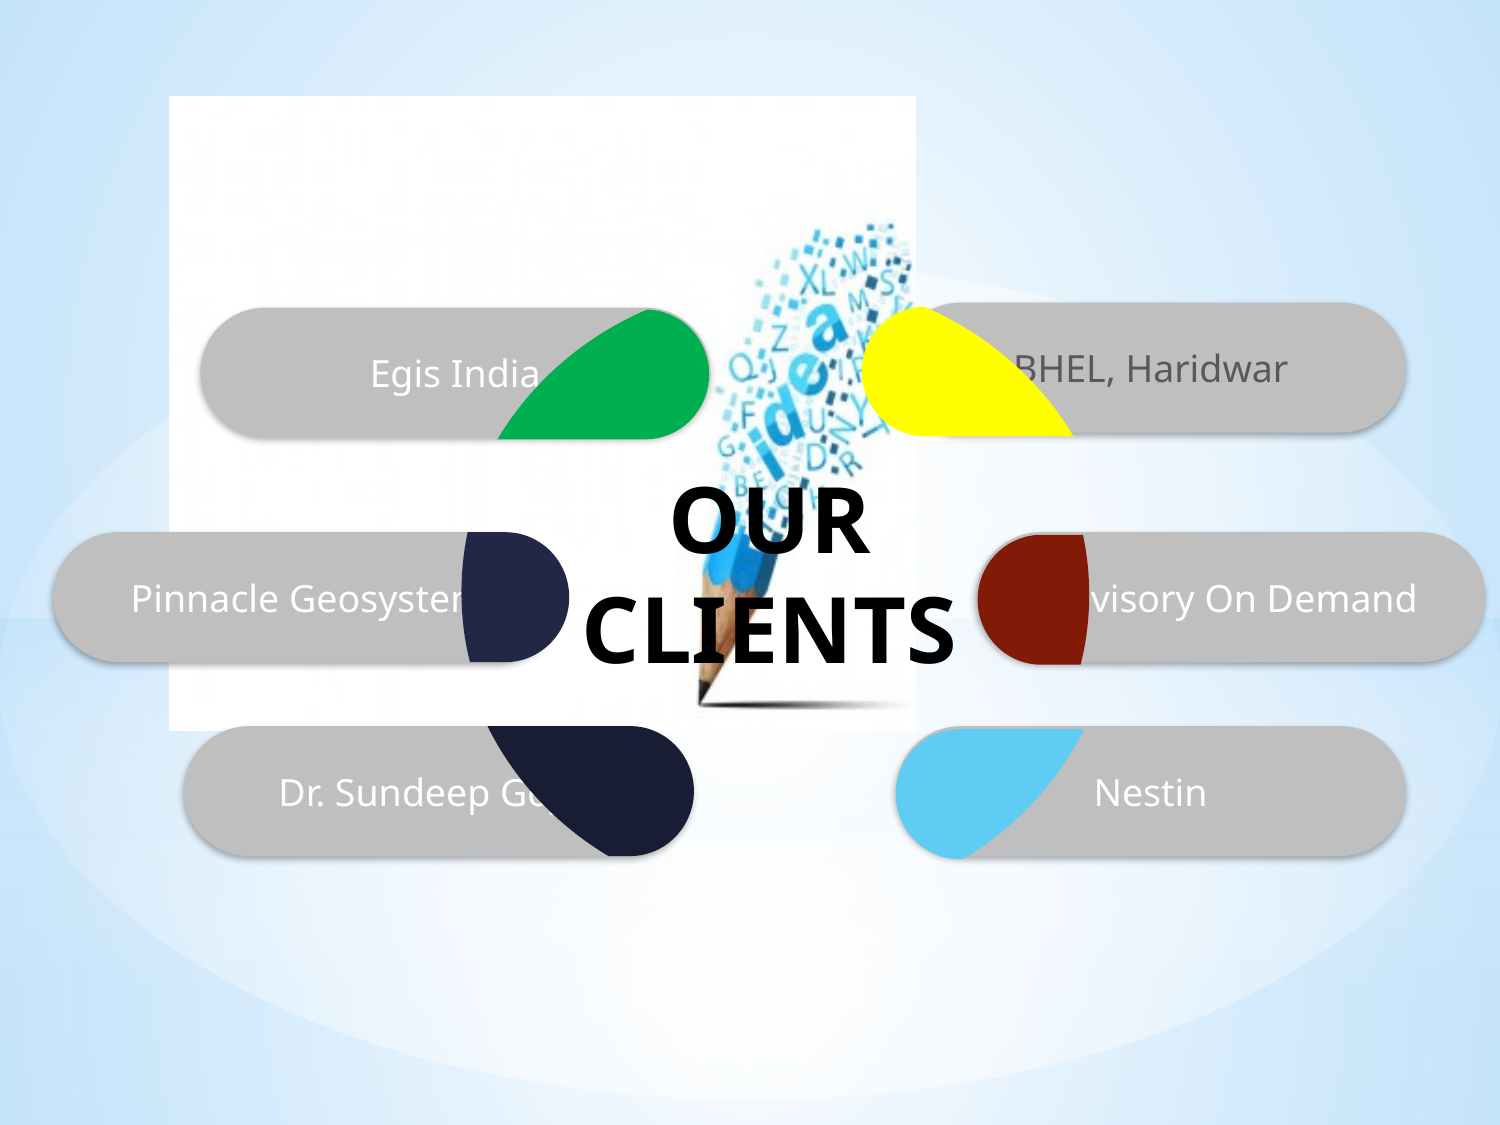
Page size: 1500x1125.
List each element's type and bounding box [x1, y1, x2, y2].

picture [169, 96, 916, 302]
text_box [52, 302, 1487, 860]
